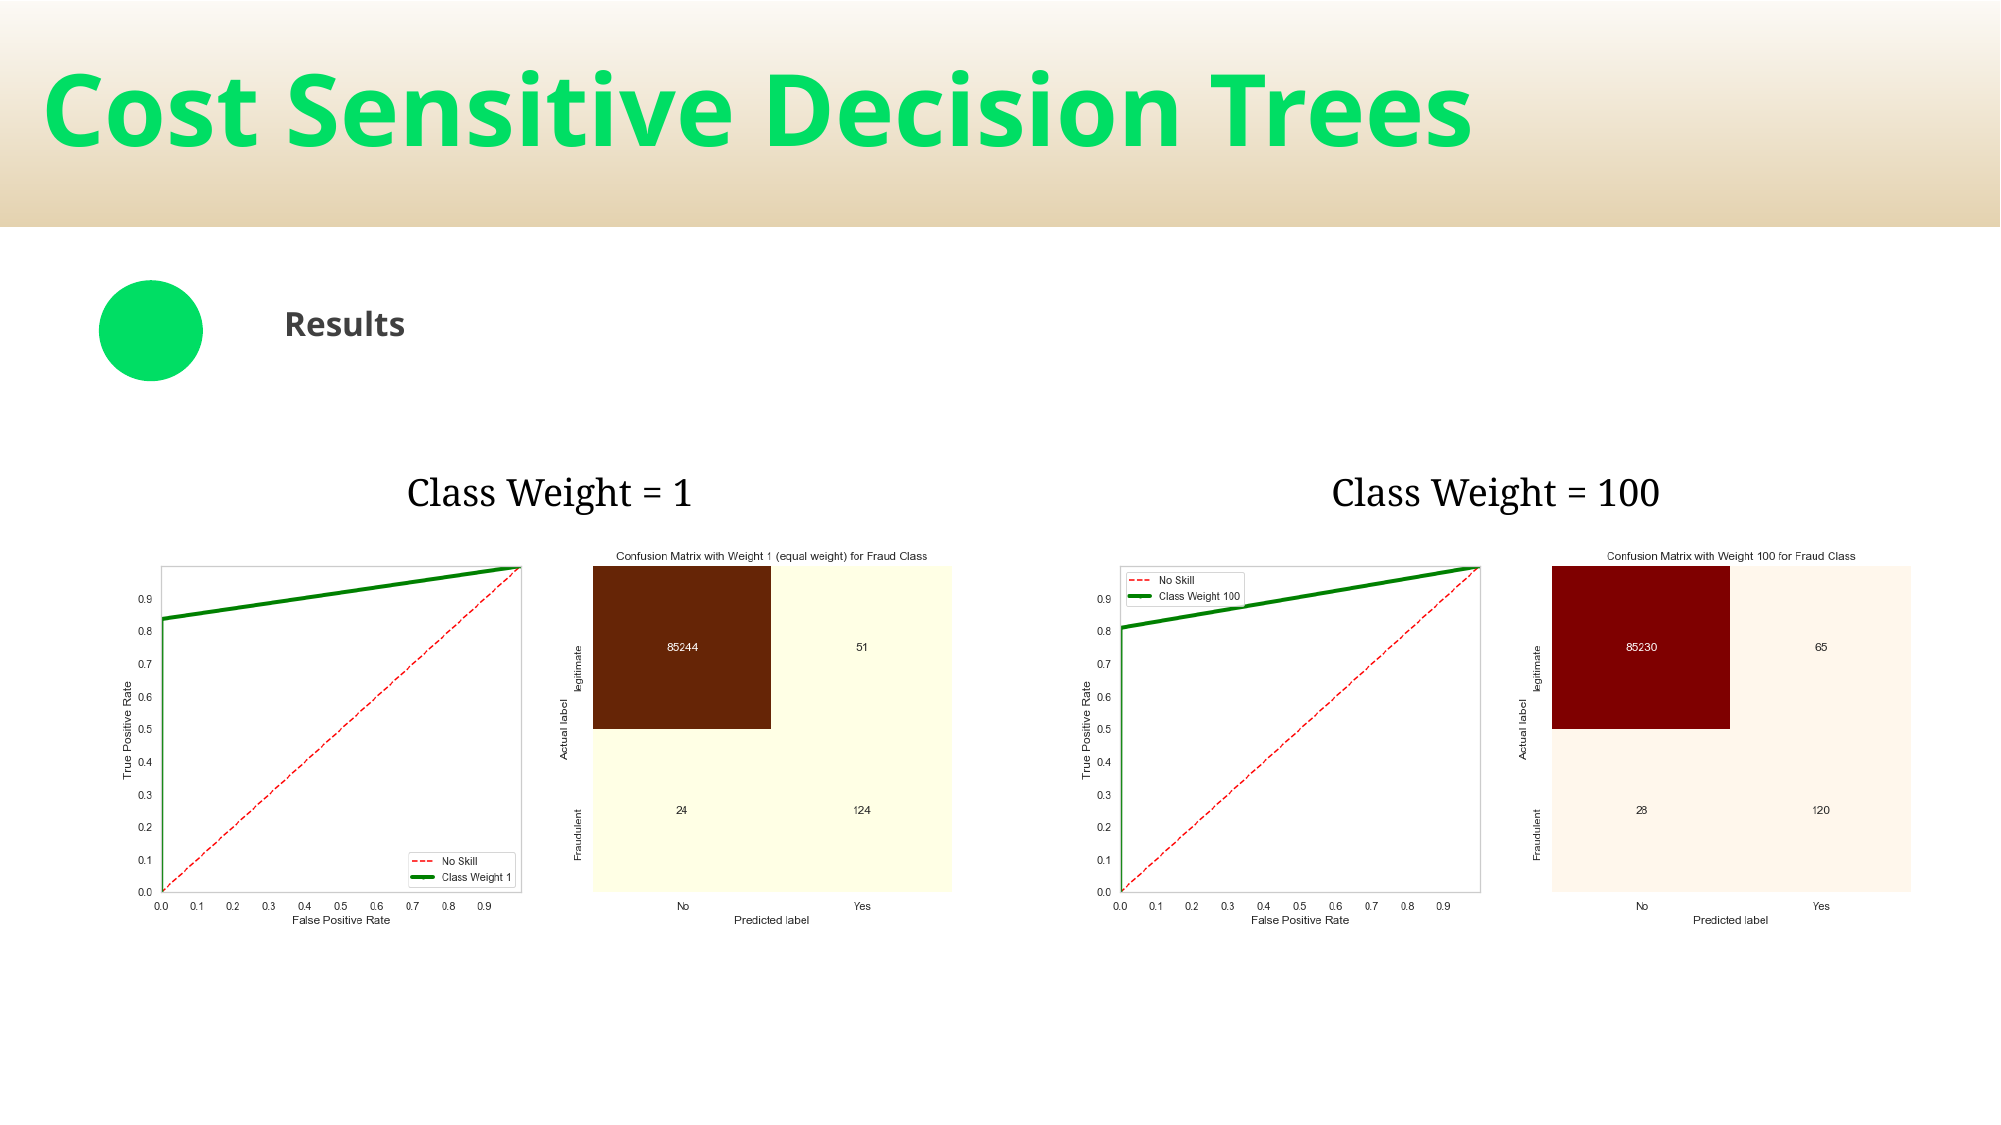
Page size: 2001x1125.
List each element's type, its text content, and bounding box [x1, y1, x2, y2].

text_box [98, 280, 1116, 382]
picture [1076, 545, 1917, 932]
picture [117, 545, 958, 932]
title Cost Sensitive Decision Trees [0, 1, 2000, 227]
text_box Class Weight = 100 [1290, 461, 1702, 522]
text_box Class Weight = 1 [344, 461, 757, 522]
